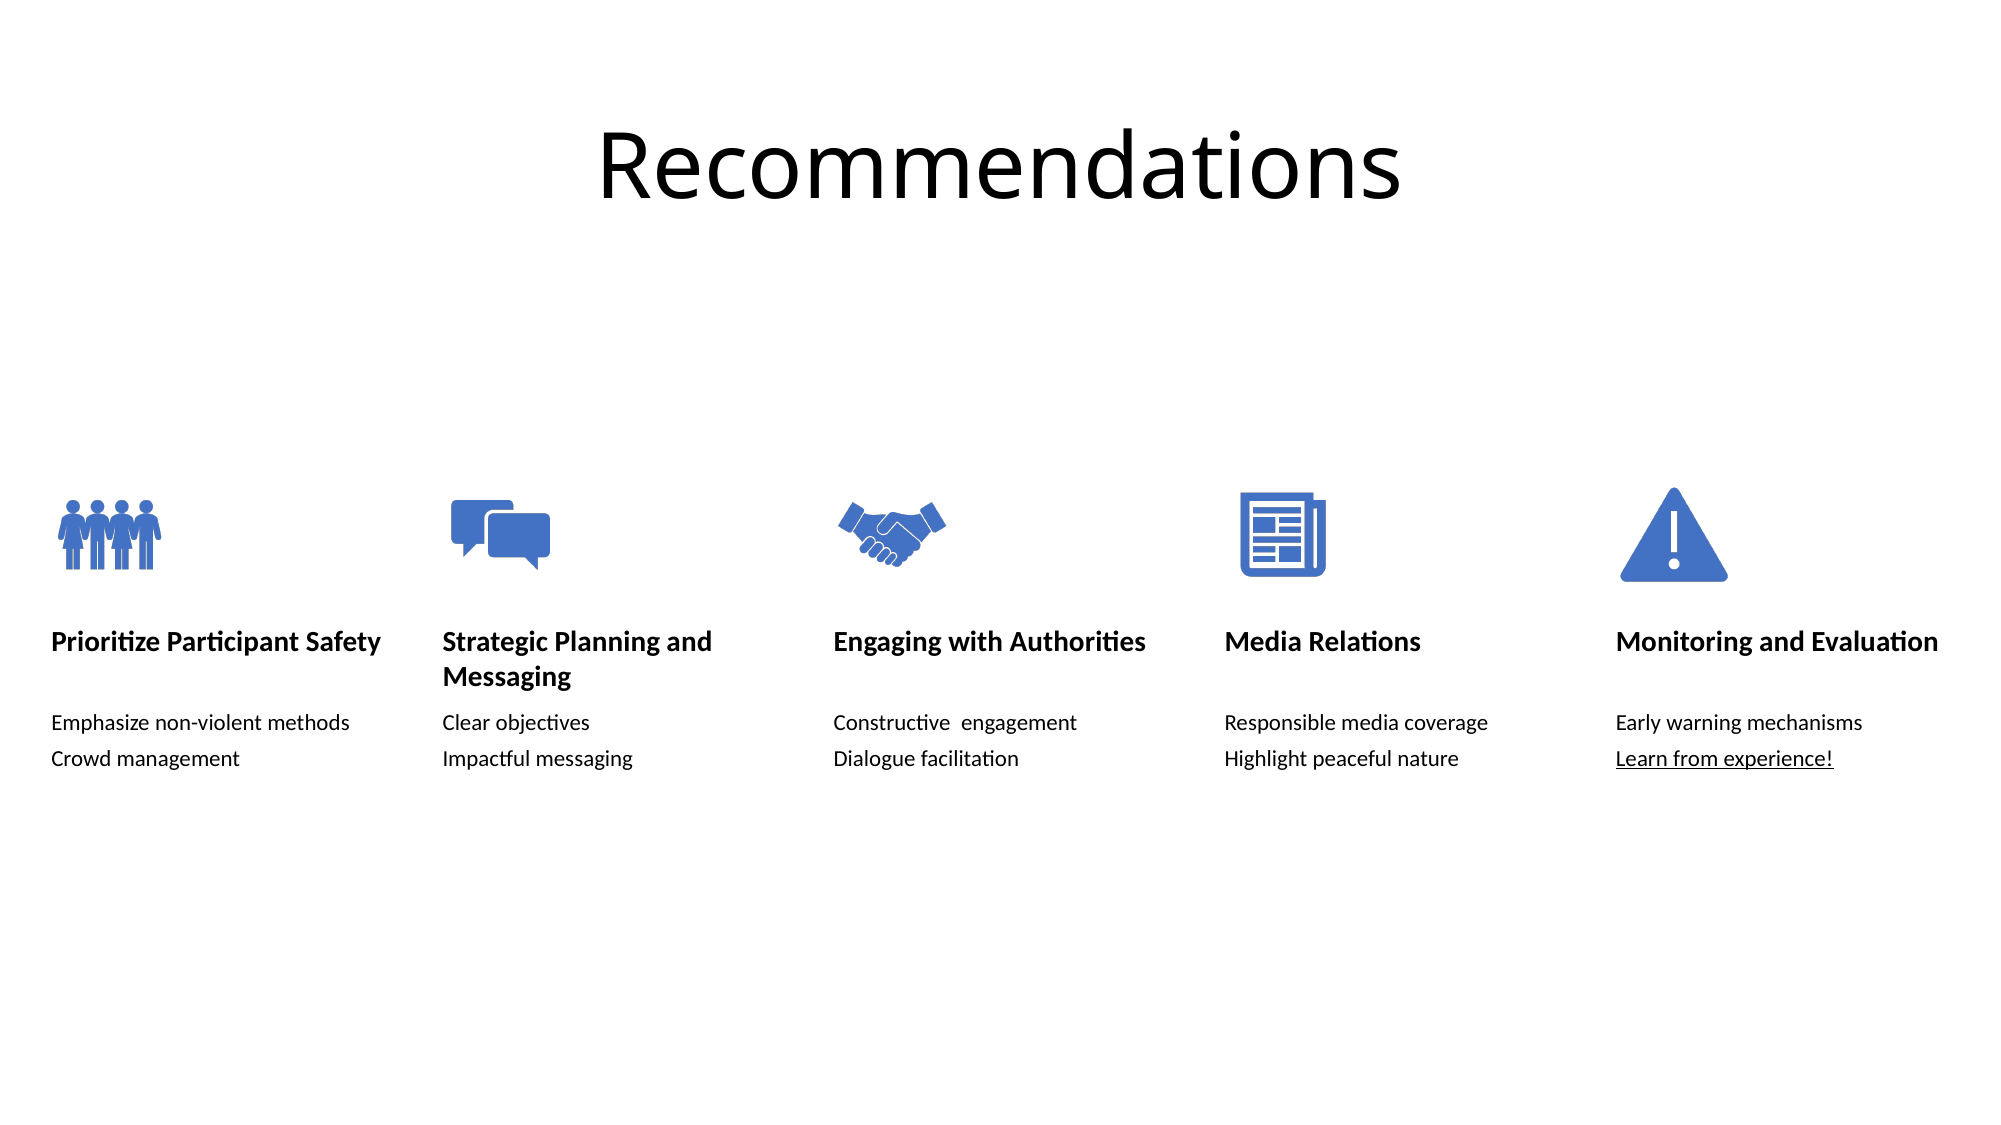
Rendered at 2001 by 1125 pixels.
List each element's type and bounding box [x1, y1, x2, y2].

text_box [50, 59, 1950, 1125]
